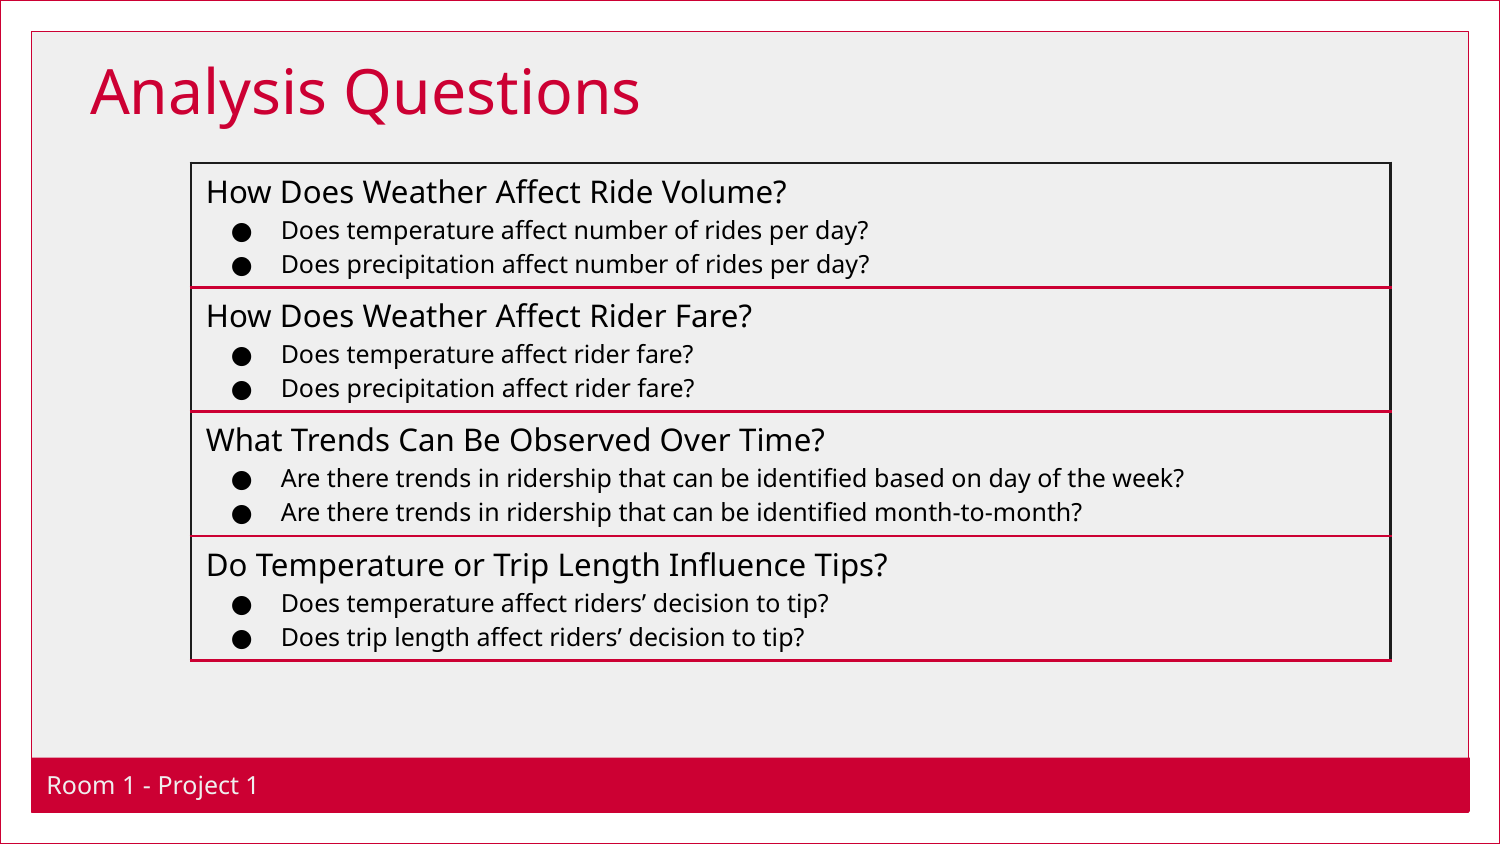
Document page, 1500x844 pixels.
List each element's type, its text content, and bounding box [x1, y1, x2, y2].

table_cell What Trends Can Be Observed Over Time? Are there trends in ridership that can be identified based on day of the week? Are there trends in ridership that can be identified month-to-month? [192, 413, 1389, 535]
table_cell Do Temperature or Trip Length Influence Tips? Does temperature affect riders’ decision to tip? Does trip length affect riders’ decision to tip? [192, 537, 1389, 659]
table_header How Does Weather Affect Ride Volume? Does temperature affect number of rides per day? Does precipitation affect number of rides per day? [192, 164, 1389, 286]
title Analysis Questions [75, 37, 1339, 132]
table_cell How Does Weather Affect Rider Fare? Does temperature affect rider fare? Does precipitation affect rider fare? [192, 289, 1389, 410]
